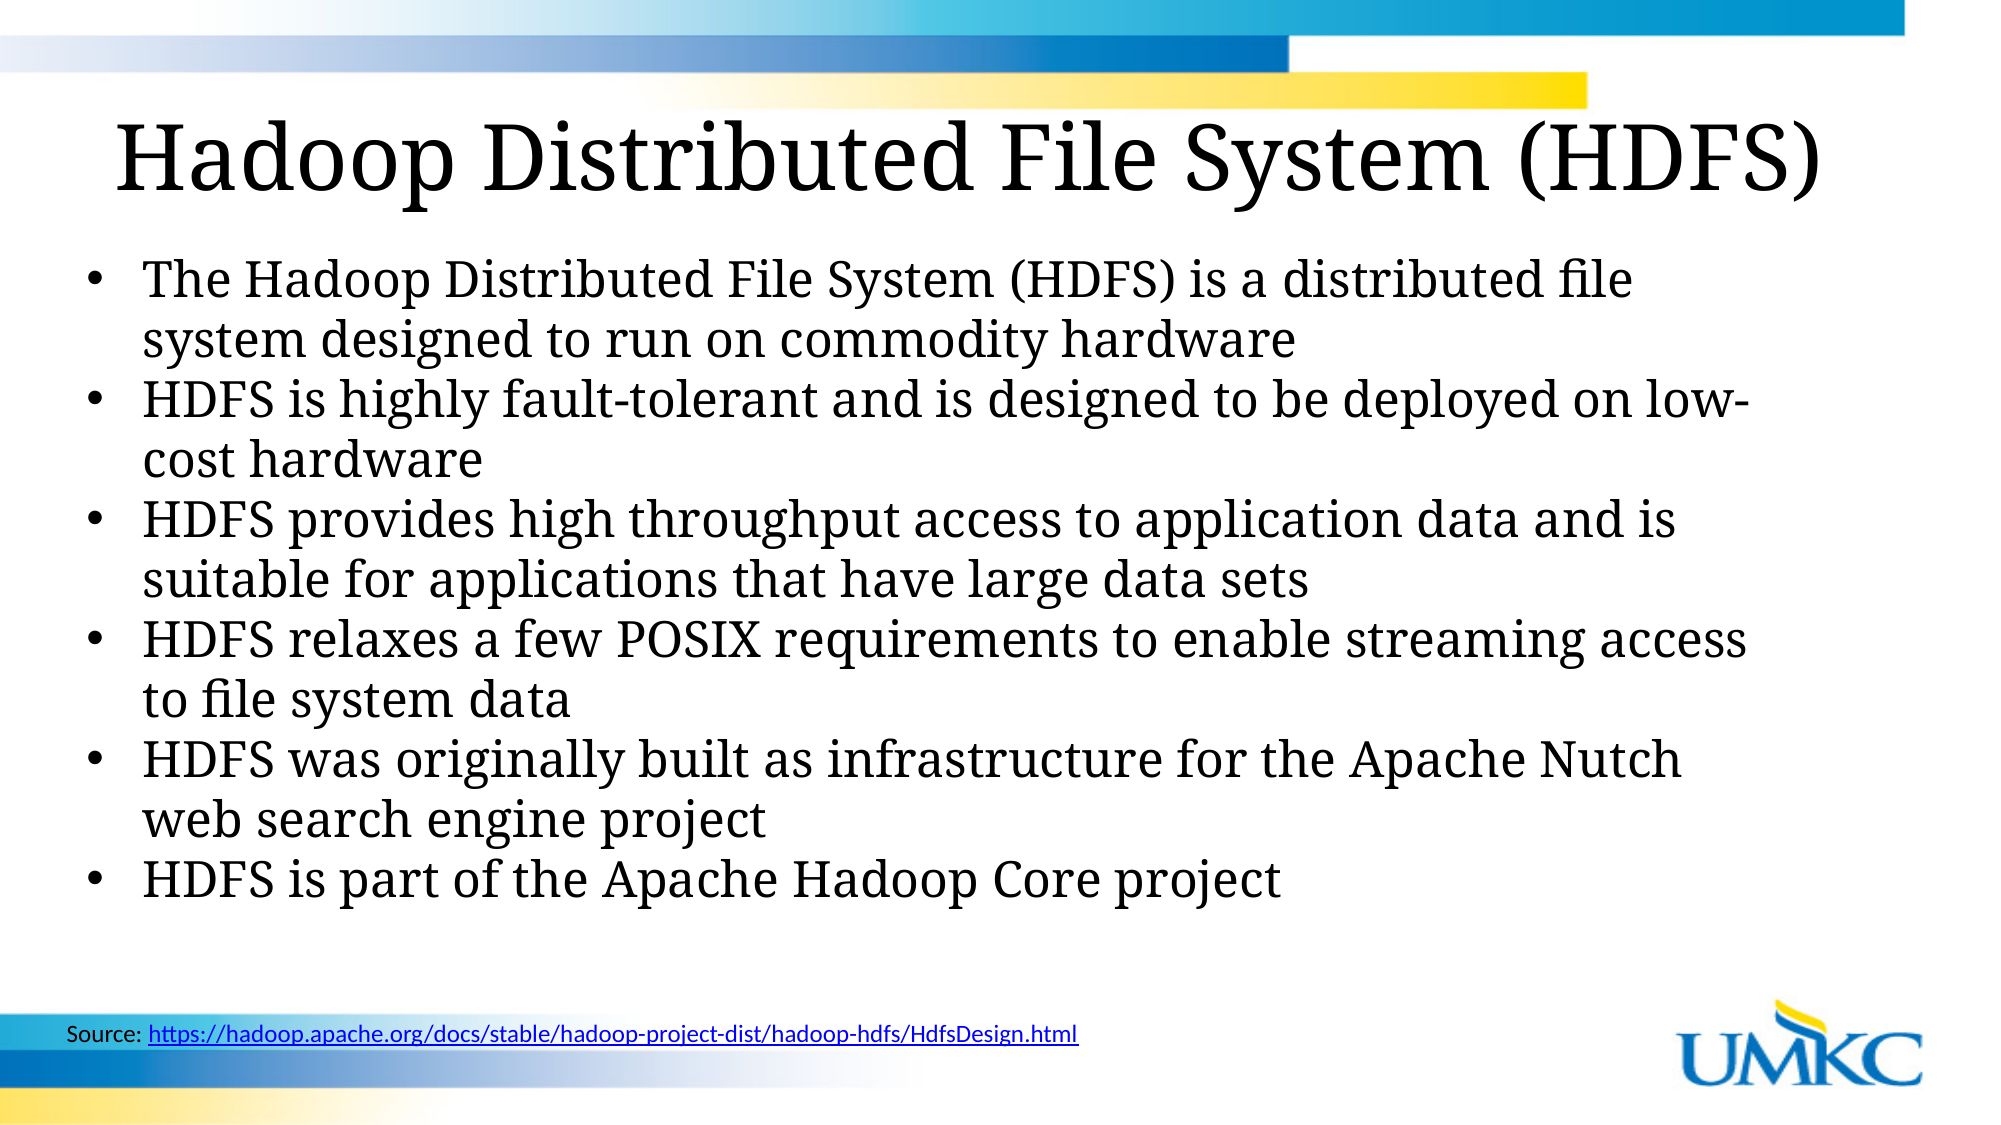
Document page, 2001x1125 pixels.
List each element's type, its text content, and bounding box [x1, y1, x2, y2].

title Hadoop Distributed File System (HDFS) [99, 59, 1900, 248]
text_box The Hadoop Distributed File System (HDFS) is a distributed file system designed to run on commodity hardware HDFS is highly fault-tolerant and is designed to be deployed on low-cost hardware HDFS provides high throughput access to application data and is suitable for applications that have large data sets HDFS relaxes a few POSIX requirements to enable streaming access to file system data HDFS was originally built as infrastructure for the Apache Nutch web search engine project HDFS is part of the Apache Hadoop Core project [84, 247, 1771, 908]
picture [0, 0, 2001, 1125]
text_box Source: https://hadoop.apache.org/docs/stable/hadoop-project-dist/hadoop-hdfs/HdfsDesign.html [51, 1009, 1095, 1055]
